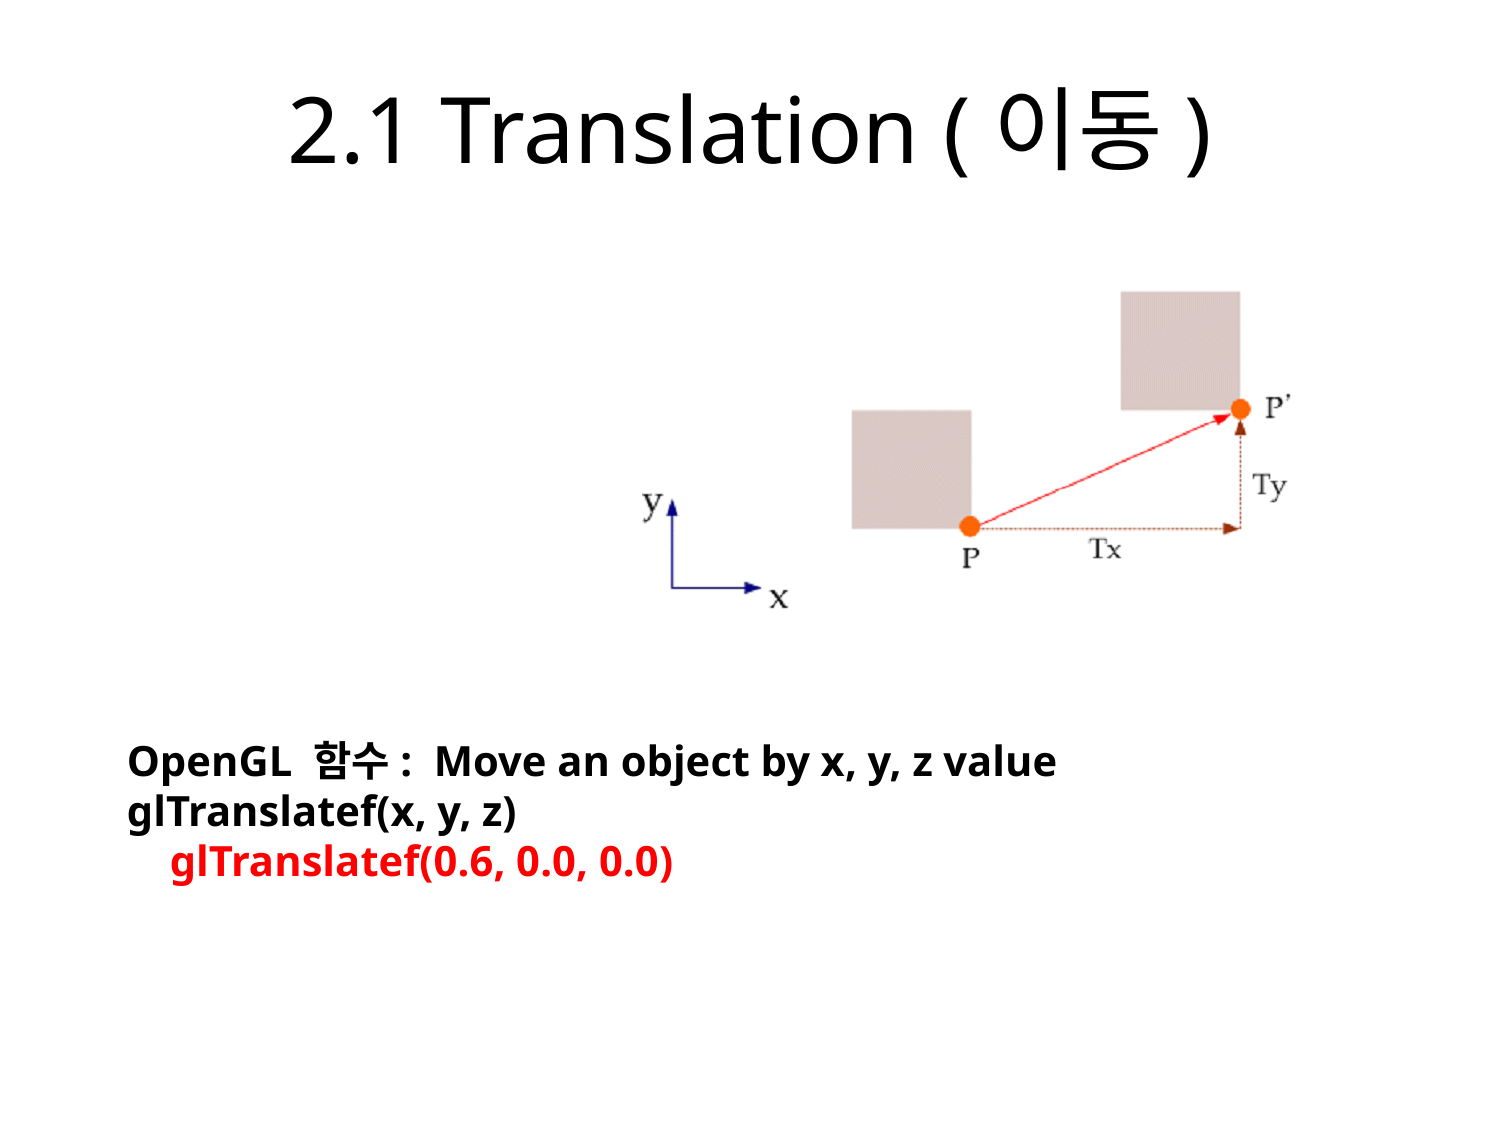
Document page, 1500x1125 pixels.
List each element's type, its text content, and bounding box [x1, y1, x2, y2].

title 2.1 Translation (이동) [75, 45, 1425, 209]
picture [641, 290, 1293, 622]
text_box OpenGL 함수: Move an object by x, y, z value glTranslatef(x, y, z) glTranslatef(0.6, 0.0, 0.0) [112, 727, 1270, 893]
